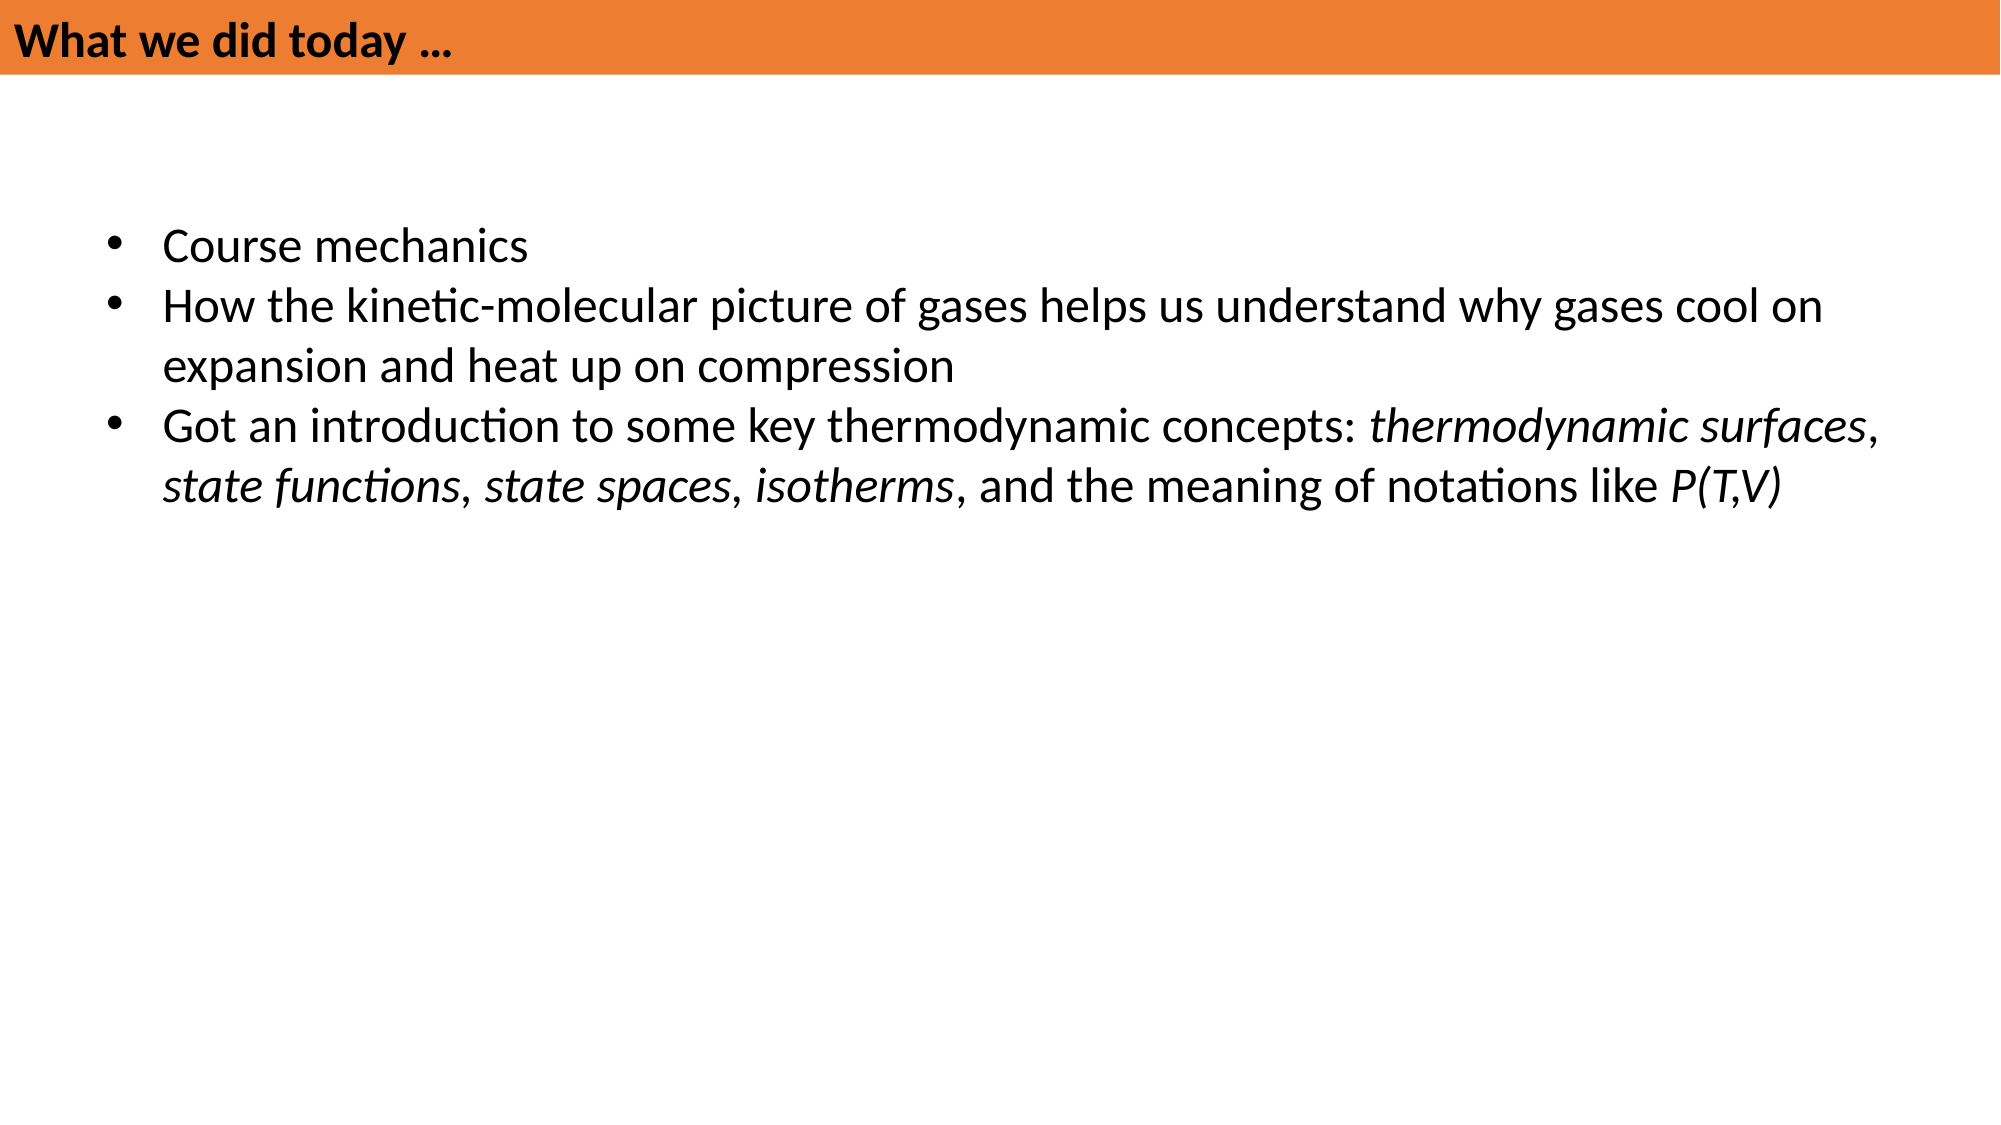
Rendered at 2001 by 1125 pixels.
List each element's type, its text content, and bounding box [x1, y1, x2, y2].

text_box Course mechanics How the kinetic-molecular picture of gases helps us understand why gases cool on expansion and heat up on compression Got an introduction to some key thermodynamic concepts: thermodynamic surfaces, state functions, state spaces, isotherms, and the meaning of notations like P(T,V) [91, 204, 1916, 520]
text_box What we did today … [0, 0, 2000, 75]
